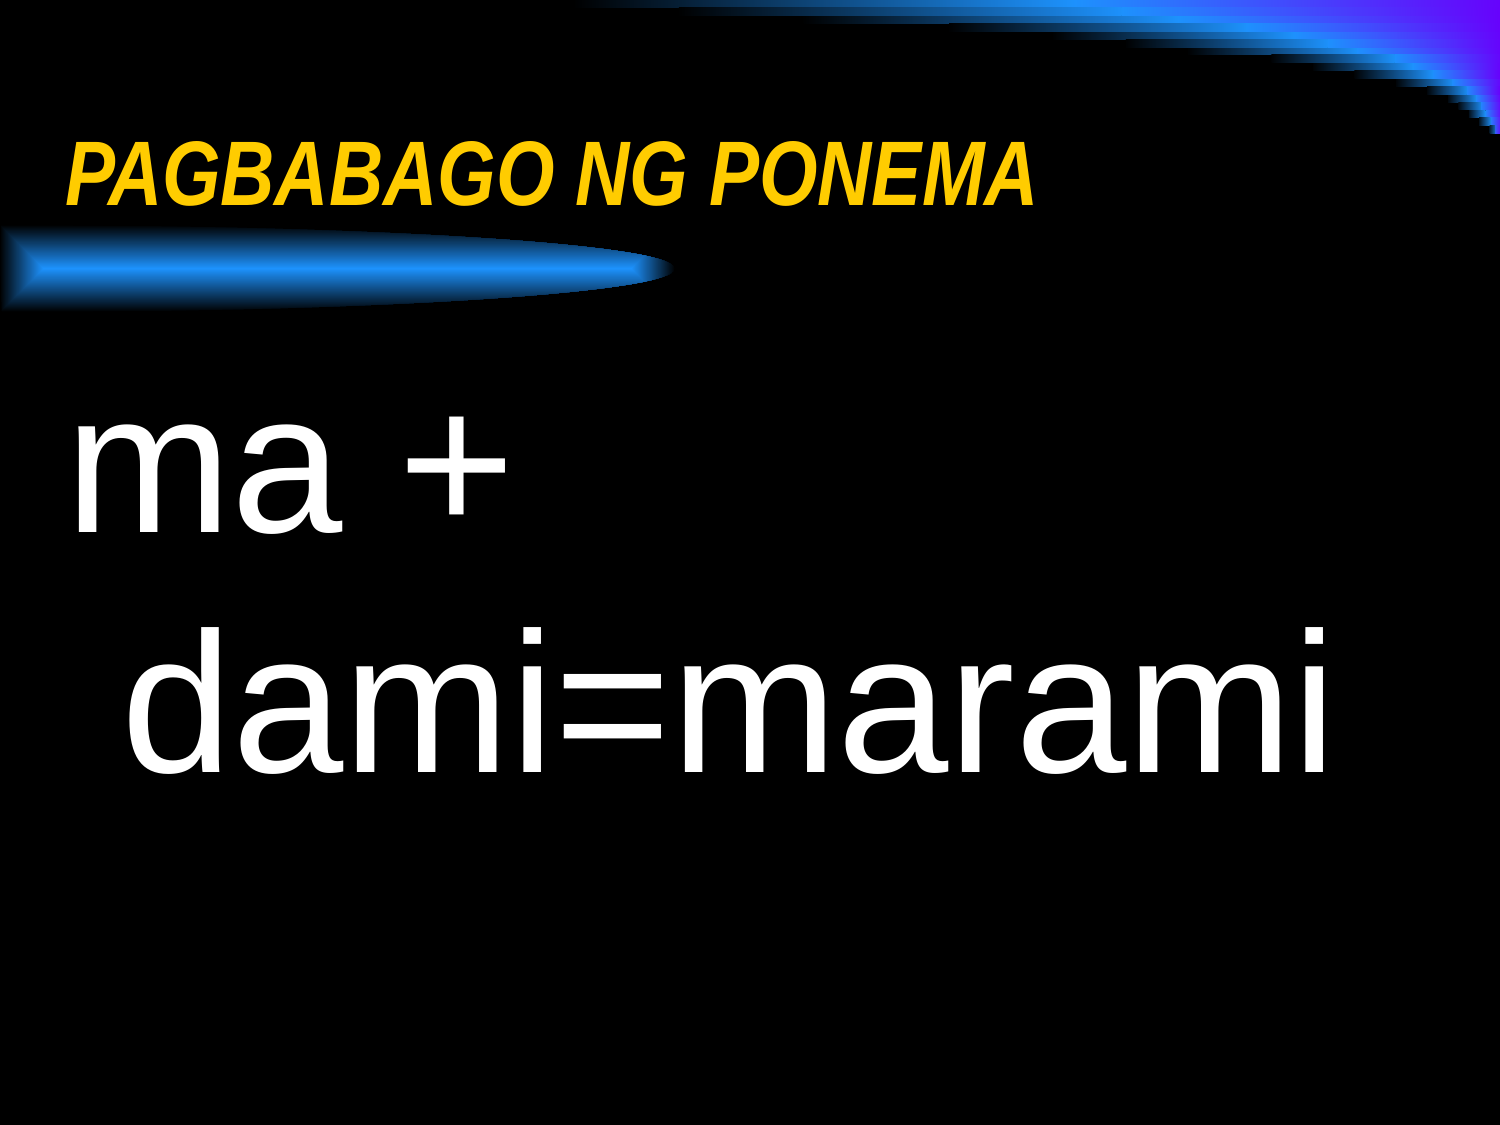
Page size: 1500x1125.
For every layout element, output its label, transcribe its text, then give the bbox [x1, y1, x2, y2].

title PAGBABAGO NG PONEMA [49, 74, 1451, 263]
list ma + dami=marami [49, 324, 1463, 1001]
